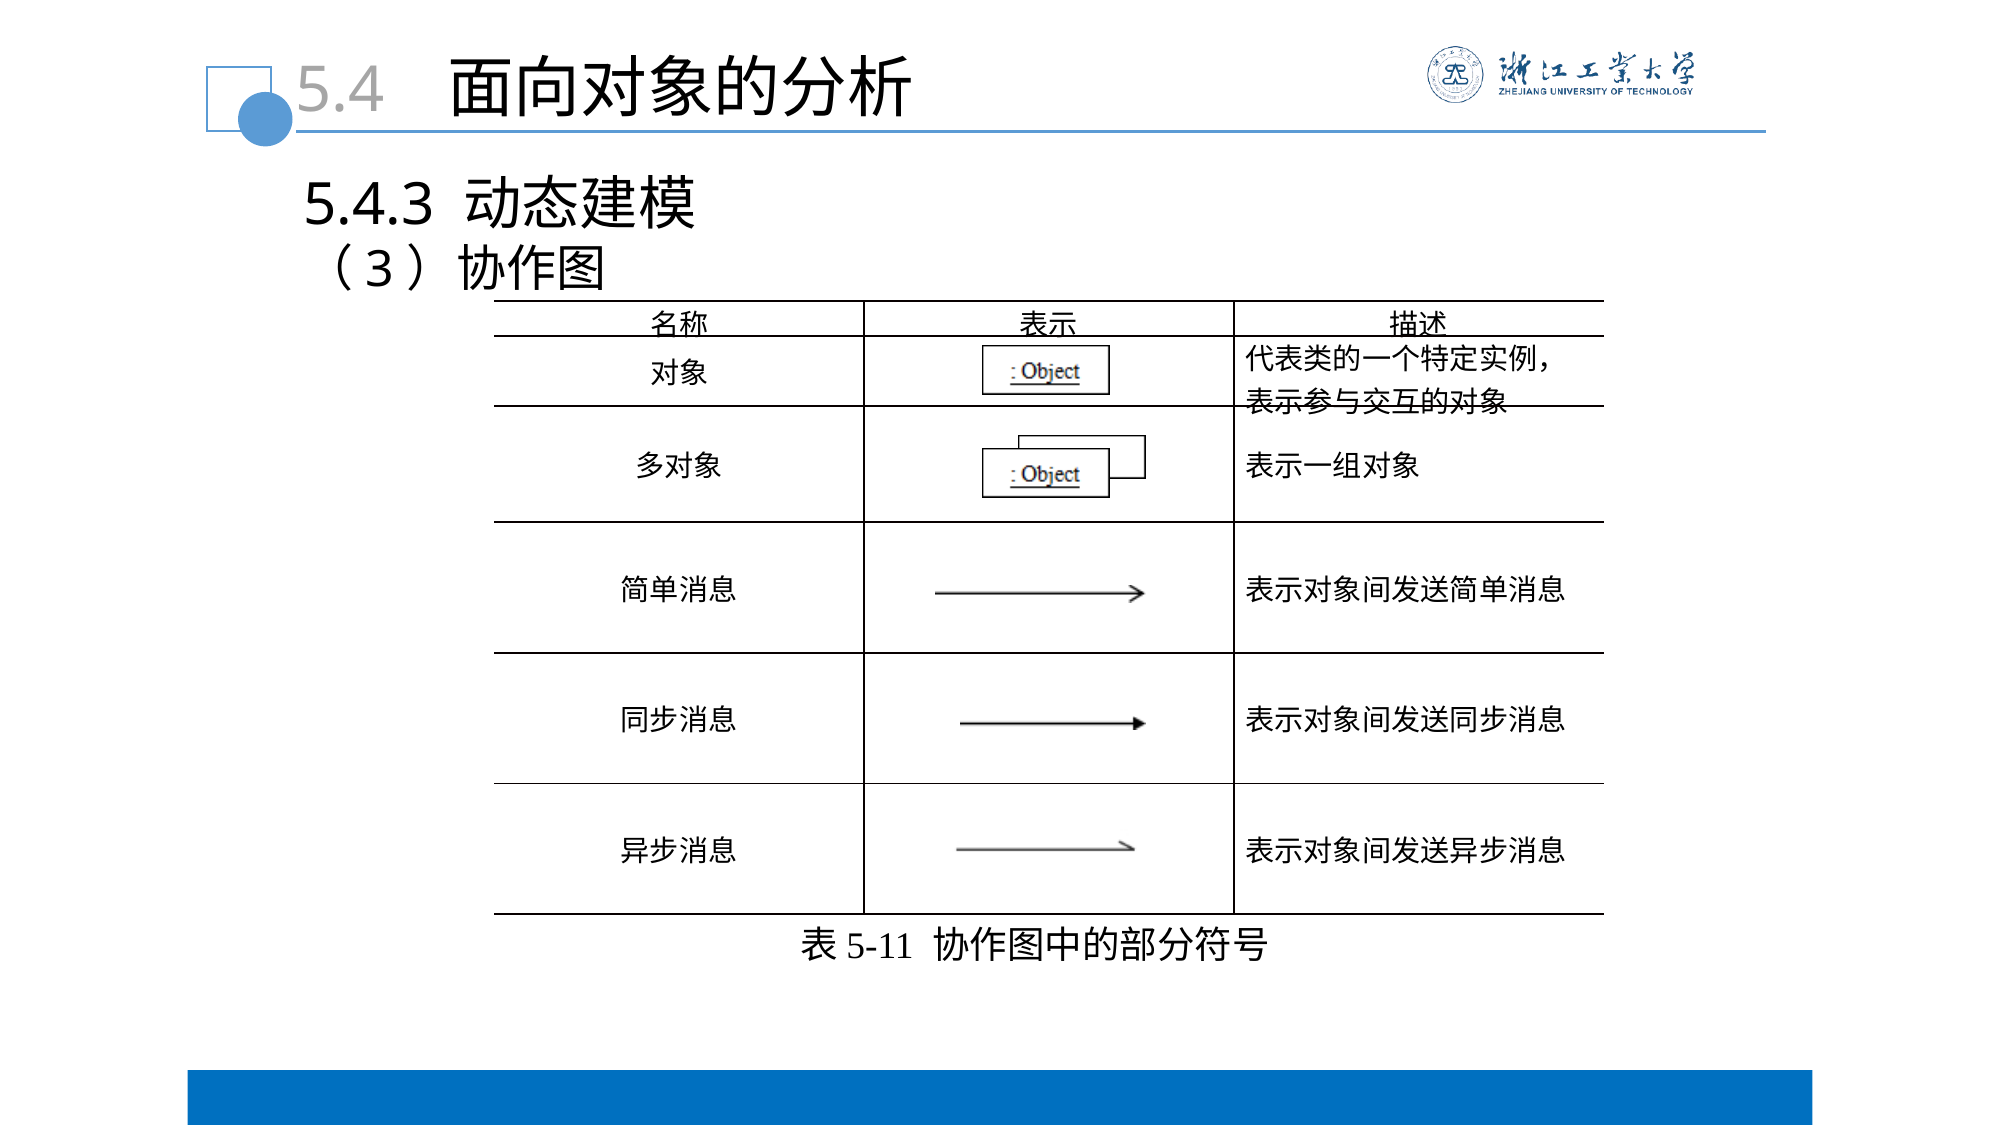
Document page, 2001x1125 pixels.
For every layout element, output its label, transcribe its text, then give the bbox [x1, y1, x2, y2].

table_cell [865, 523, 1233, 652]
text_box 5.4 [265, 40, 399, 133]
table_cell 表示对象间发送同步消息 [1235, 654, 1604, 783]
picture [935, 585, 1146, 603]
table_cell 同步消息 [494, 654, 863, 783]
table_header 描述 [1235, 302, 1604, 335]
table_cell 多对象 [494, 407, 863, 521]
text_box [187, 1069, 1813, 1125]
table_cell [865, 654, 1233, 783]
table_cell 表示一组对象 [1235, 407, 1604, 521]
table_cell 代表类的一个特定实例，表示参与交互的对象 [1235, 337, 1604, 405]
picture [960, 716, 1146, 730]
table_cell 表示对象间发送异步消息 [1235, 784, 1604, 913]
picture [1413, 30, 1706, 115]
table_cell [865, 337, 1233, 405]
picture [982, 345, 1110, 395]
table_cell [865, 407, 1233, 521]
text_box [206, 67, 293, 147]
table_header 表示 [865, 302, 1233, 335]
picture [952, 829, 1146, 867]
text_box 表5-11 协作图中的部分符号 [596, 915, 1430, 974]
table_cell 表示对象间发送简单消息 [1235, 523, 1604, 652]
table_cell 简单消息 [494, 523, 863, 652]
text_box 面向对象的分析 [399, 36, 1239, 131]
table_cell 异步消息 [494, 784, 863, 913]
text_box 5.4.3 动态建模 （3）协作图 [292, 160, 1112, 505]
table_cell 对象 [494, 337, 863, 405]
picture [982, 435, 1146, 498]
table_header 名称 [494, 302, 863, 335]
table_cell [865, 784, 1233, 913]
